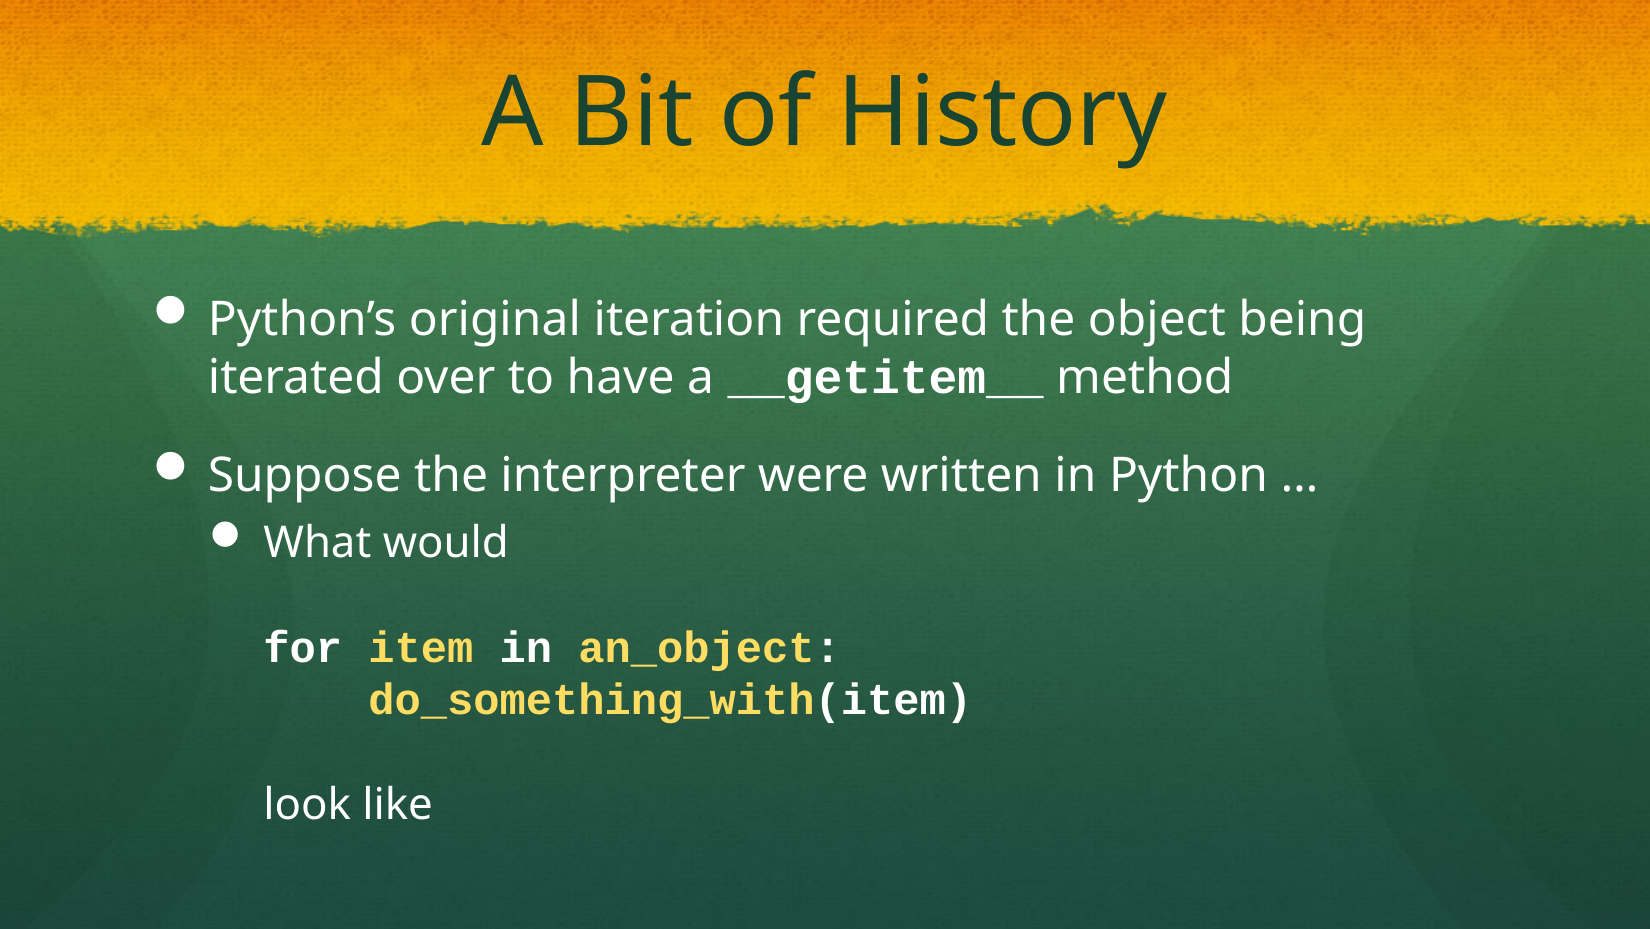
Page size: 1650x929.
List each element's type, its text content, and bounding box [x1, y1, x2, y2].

title A Bit of History [138, 10, 1512, 203]
list Python’s original iteration required the object being iterated over to have a __getitem__ method Suppose the interpreter were written in Python … What would for item in an_object: do_something_with(item) look like [138, 280, 1512, 847]
picture [0, 0, 1650, 929]
